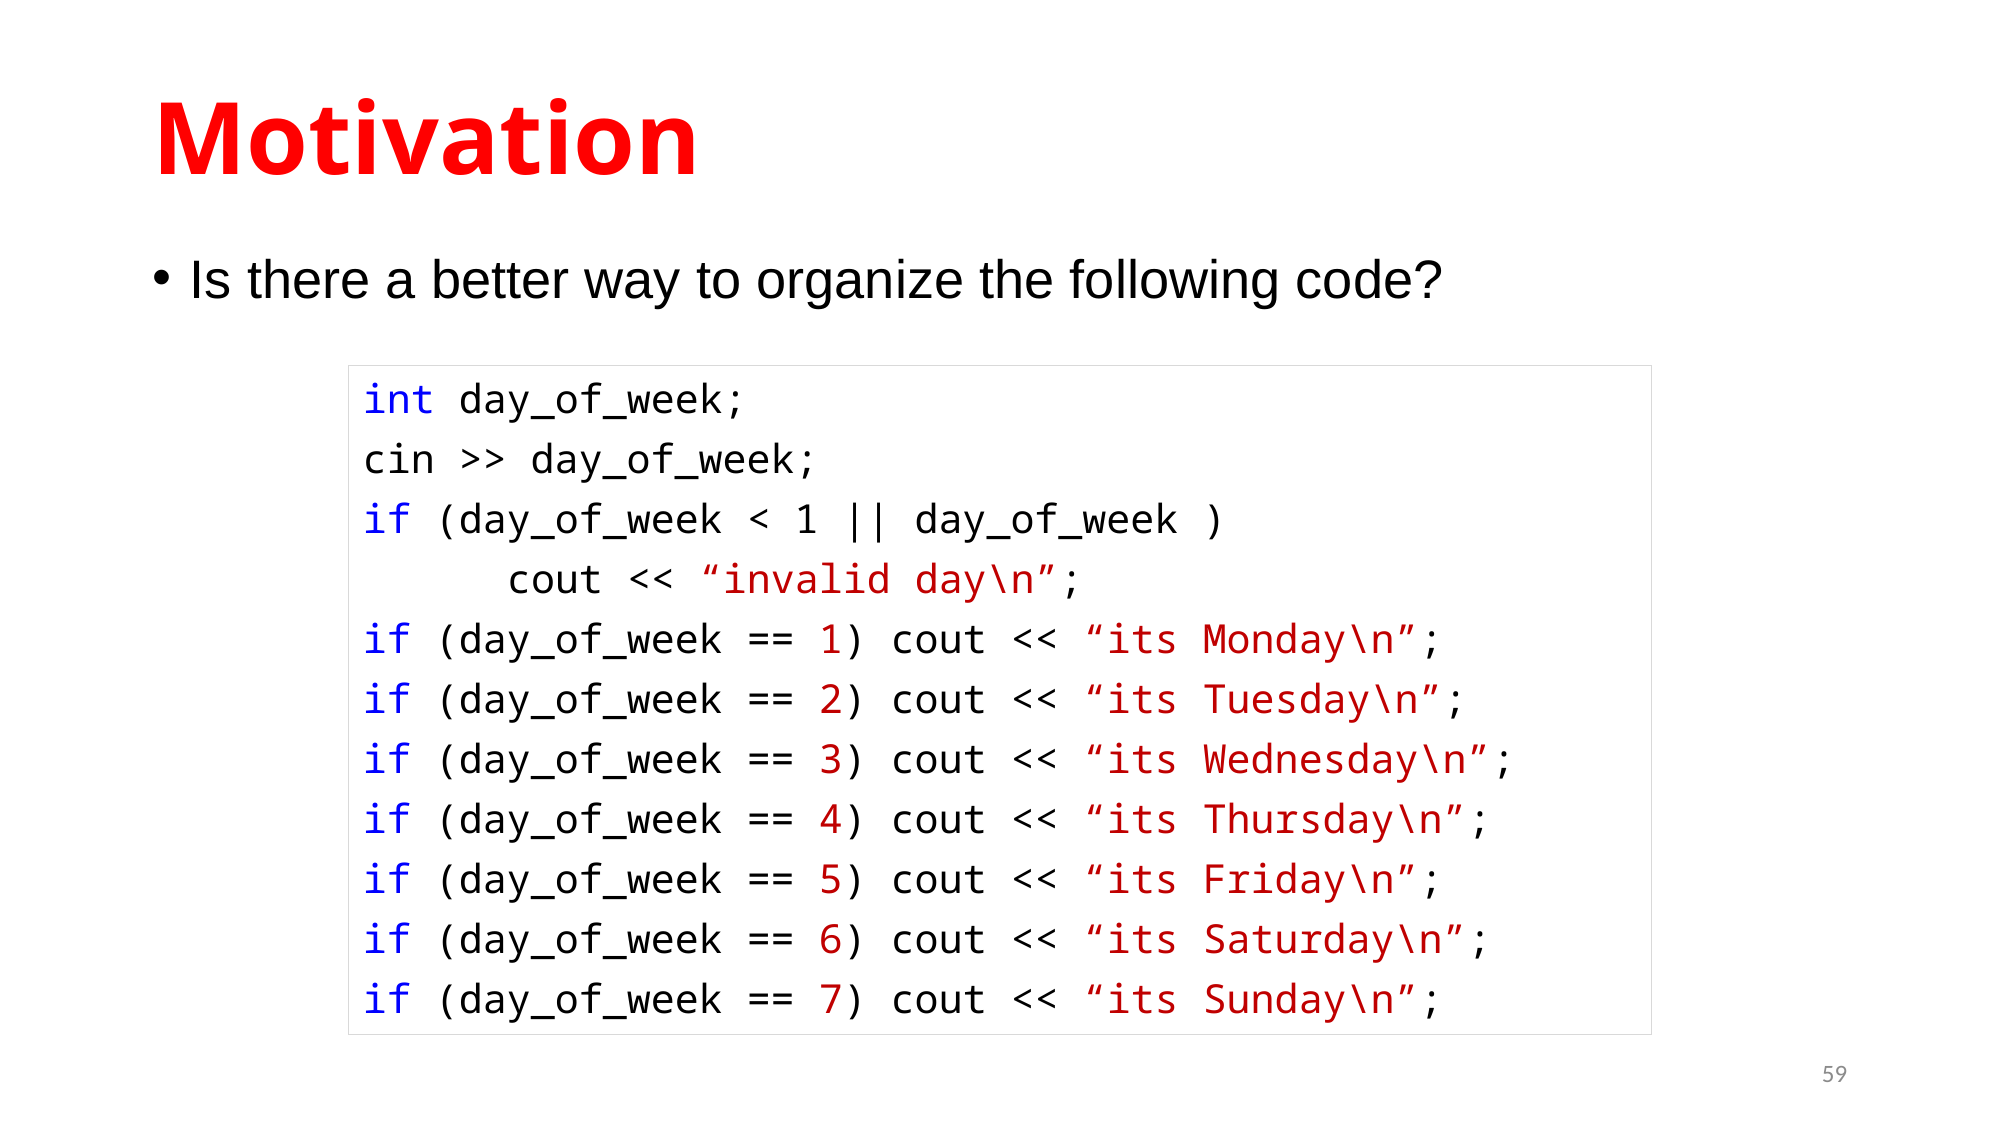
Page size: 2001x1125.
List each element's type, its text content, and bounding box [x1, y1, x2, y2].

title Motivation [137, 59, 1863, 226]
list Is there a better way to organize the following code? [137, 236, 1973, 993]
slide_number 59 [1412, 1042, 1863, 1103]
text_box int day_of_week; cin >> day_of_week; if (day_of_week < 1 || day_of_week ) cout << “invalid day\n”; if (day_of_week == 1) cout << “its Monday\n”; if (day_of_week == 2) cout << “its Tuesday\n”; if (day_of_week == 3) cout << “its Wednesday\n”; if (day_of_week == 4) cout << “its Thursday\n”; if (day_of_week == 5) cout << “its Friday\n”; if (day_of_week == 6) cout << “its Saturday\n”; if (day_of_week == 7) cout << “its Sunday\n”; [348, 365, 1652, 1035]
